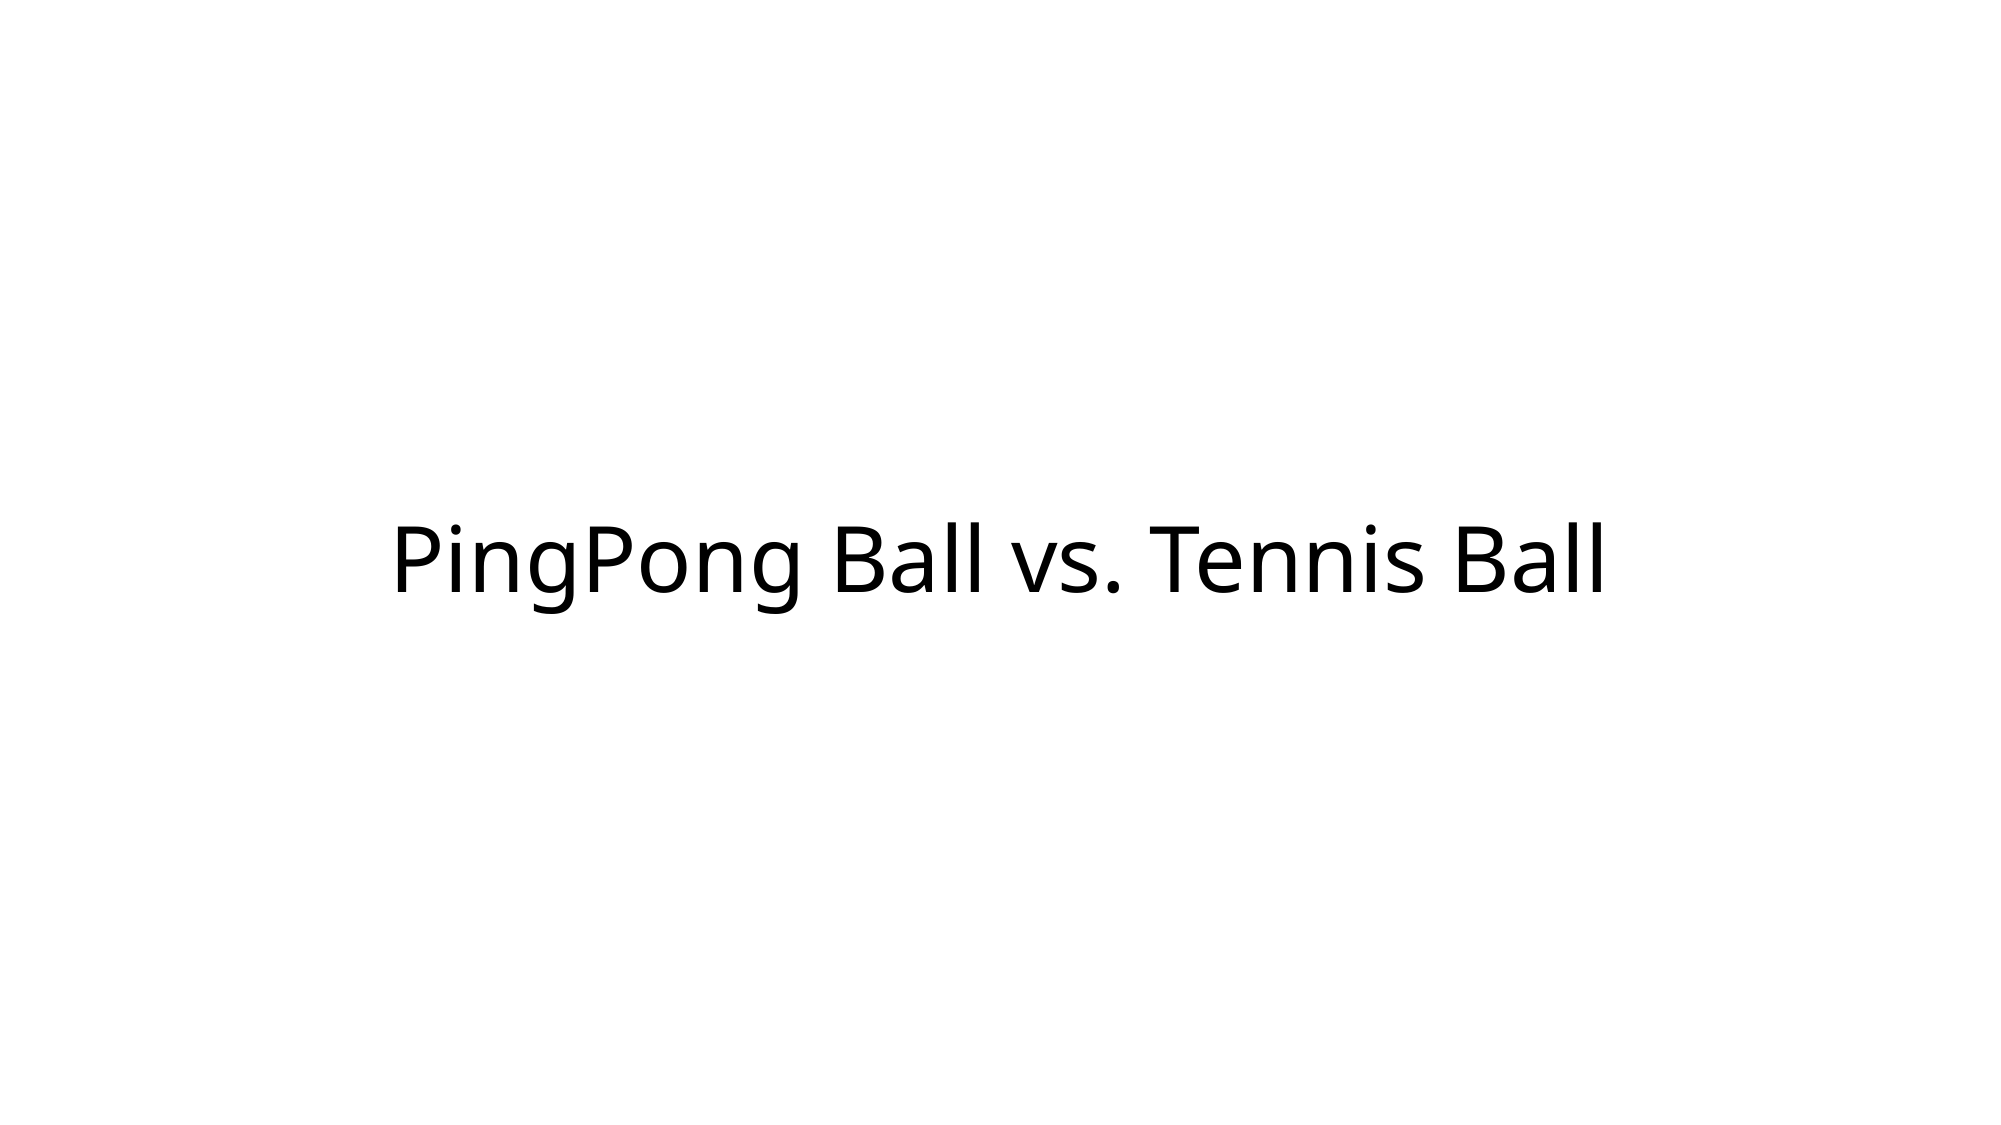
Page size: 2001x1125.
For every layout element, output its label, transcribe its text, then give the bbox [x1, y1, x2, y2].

title PingPong Ball vs. Tennis Ball [137, 453, 1863, 672]
